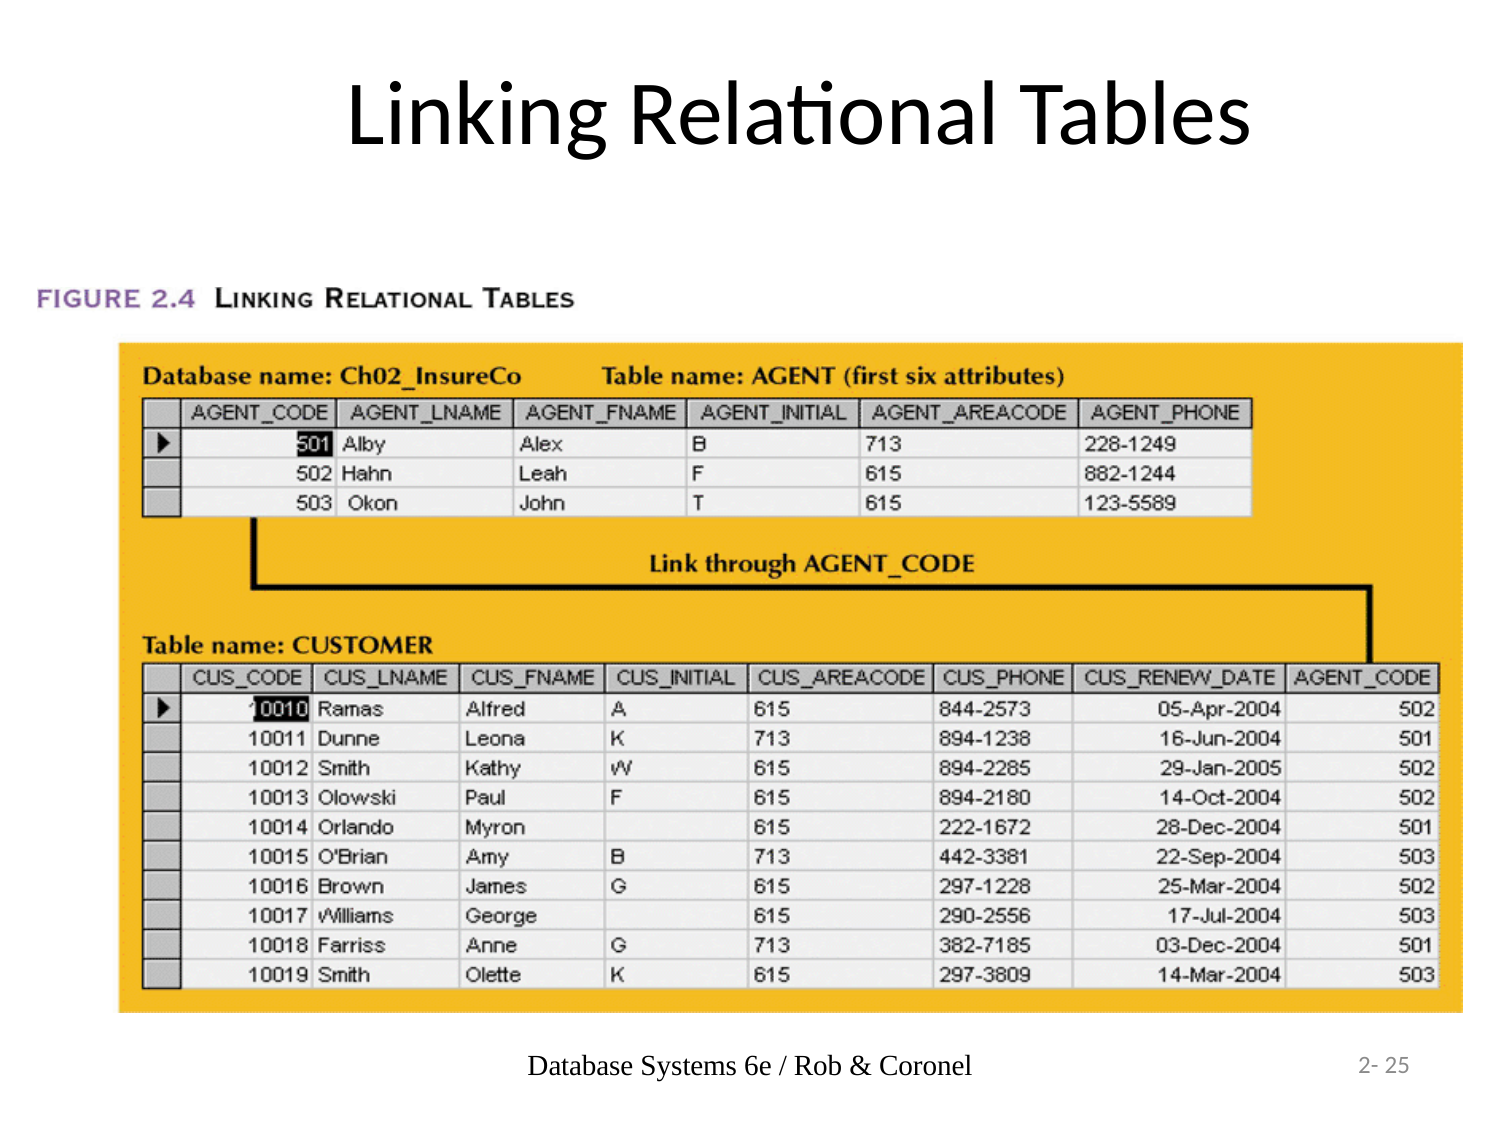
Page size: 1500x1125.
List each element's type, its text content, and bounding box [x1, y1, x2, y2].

footer Database Systems 6e / Rob & Coronel [512, 1024, 988, 1103]
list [37, 287, 1463, 1013]
slide_number 2- 25 [1074, 1024, 1425, 1103]
title Linking Relational Tables [99, 45, 1500, 171]
